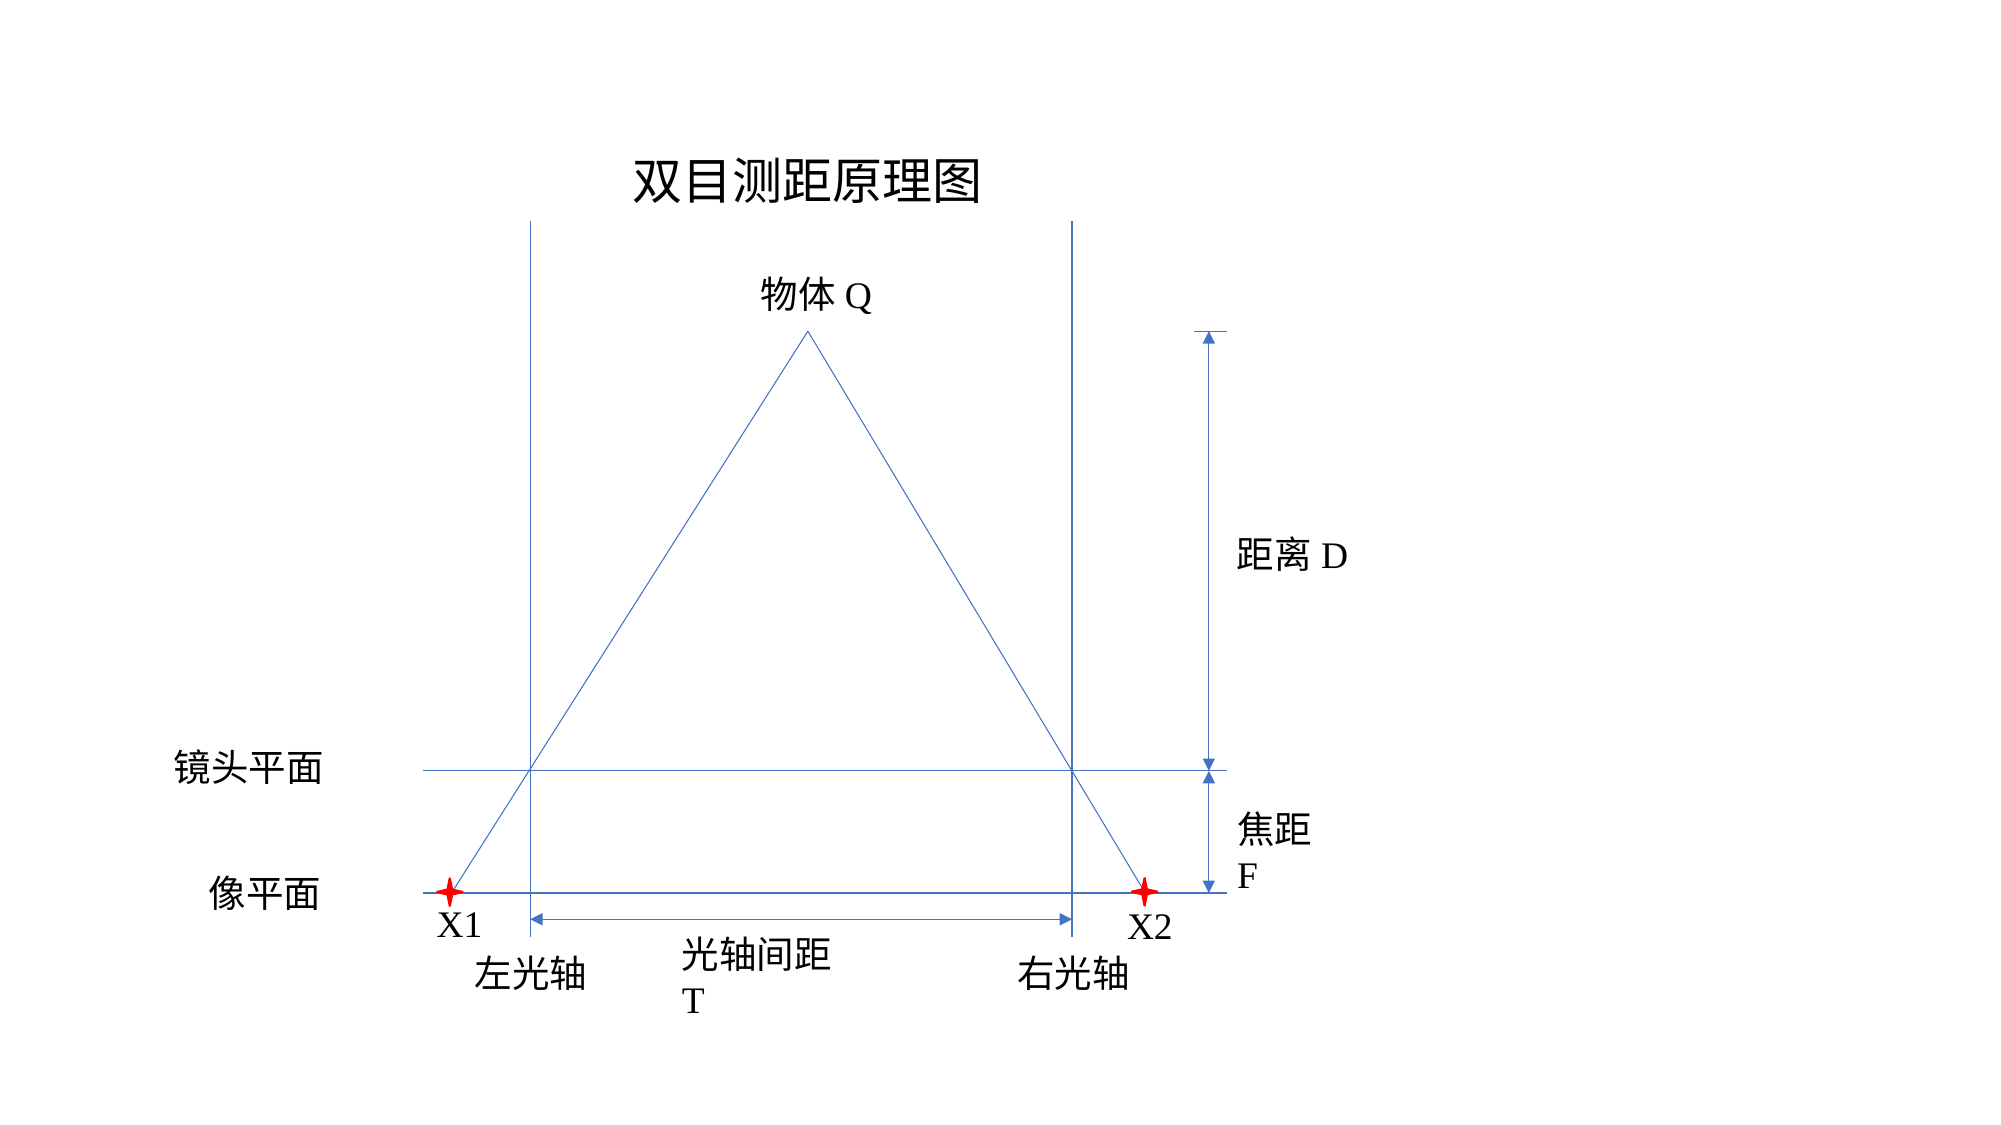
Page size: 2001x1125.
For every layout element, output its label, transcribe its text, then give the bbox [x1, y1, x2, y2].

text_box [436, 877, 451, 892]
text_box [440, 894, 460, 907]
text_box [1136, 894, 1153, 907]
text_box 物体Q [746, 263, 904, 324]
text_box 镜头平面 [159, 736, 349, 797]
text_box 双目测距原理图 [618, 142, 1029, 217]
text_box X1 [421, 893, 502, 953]
text_box X2 [1112, 894, 1202, 954]
text_box 像平面 [194, 862, 352, 923]
text_box 右光轴 [1002, 942, 1161, 1003]
text_box 距离D [1222, 523, 1370, 584]
text_box [1146, 879, 1159, 892]
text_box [451, 331, 808, 894]
text_box 焦距F [1222, 798, 1354, 904]
text_box 光轴间距T [667, 923, 877, 1028]
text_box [807, 331, 1146, 893]
text_box 左光轴 [460, 942, 618, 1003]
